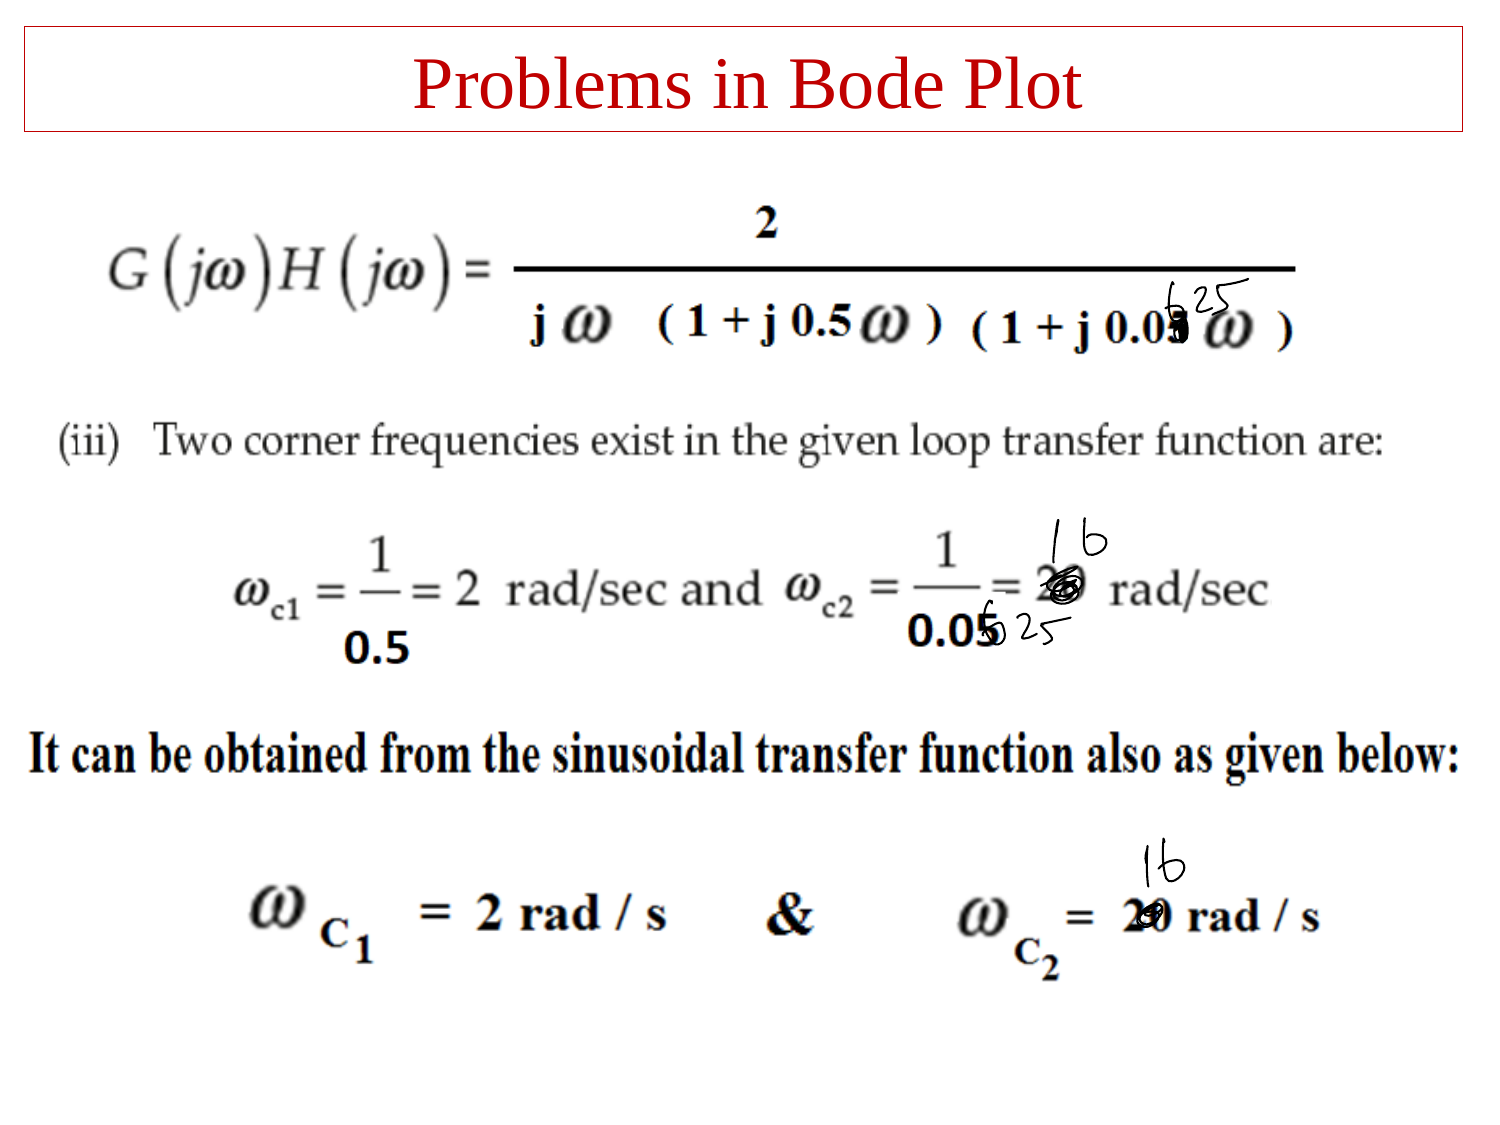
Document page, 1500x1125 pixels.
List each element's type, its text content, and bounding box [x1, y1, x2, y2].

picture [1085, 536, 1105, 553]
picture [922, 856, 1333, 994]
picture [741, 872, 843, 957]
picture [1165, 862, 1183, 880]
picture [237, 857, 674, 972]
picture [13, 712, 1465, 801]
title Problems in Bode Plot [24, 26, 1463, 132]
picture [37, 399, 1413, 488]
picture [87, 174, 1333, 388]
picture [228, 520, 1272, 676]
